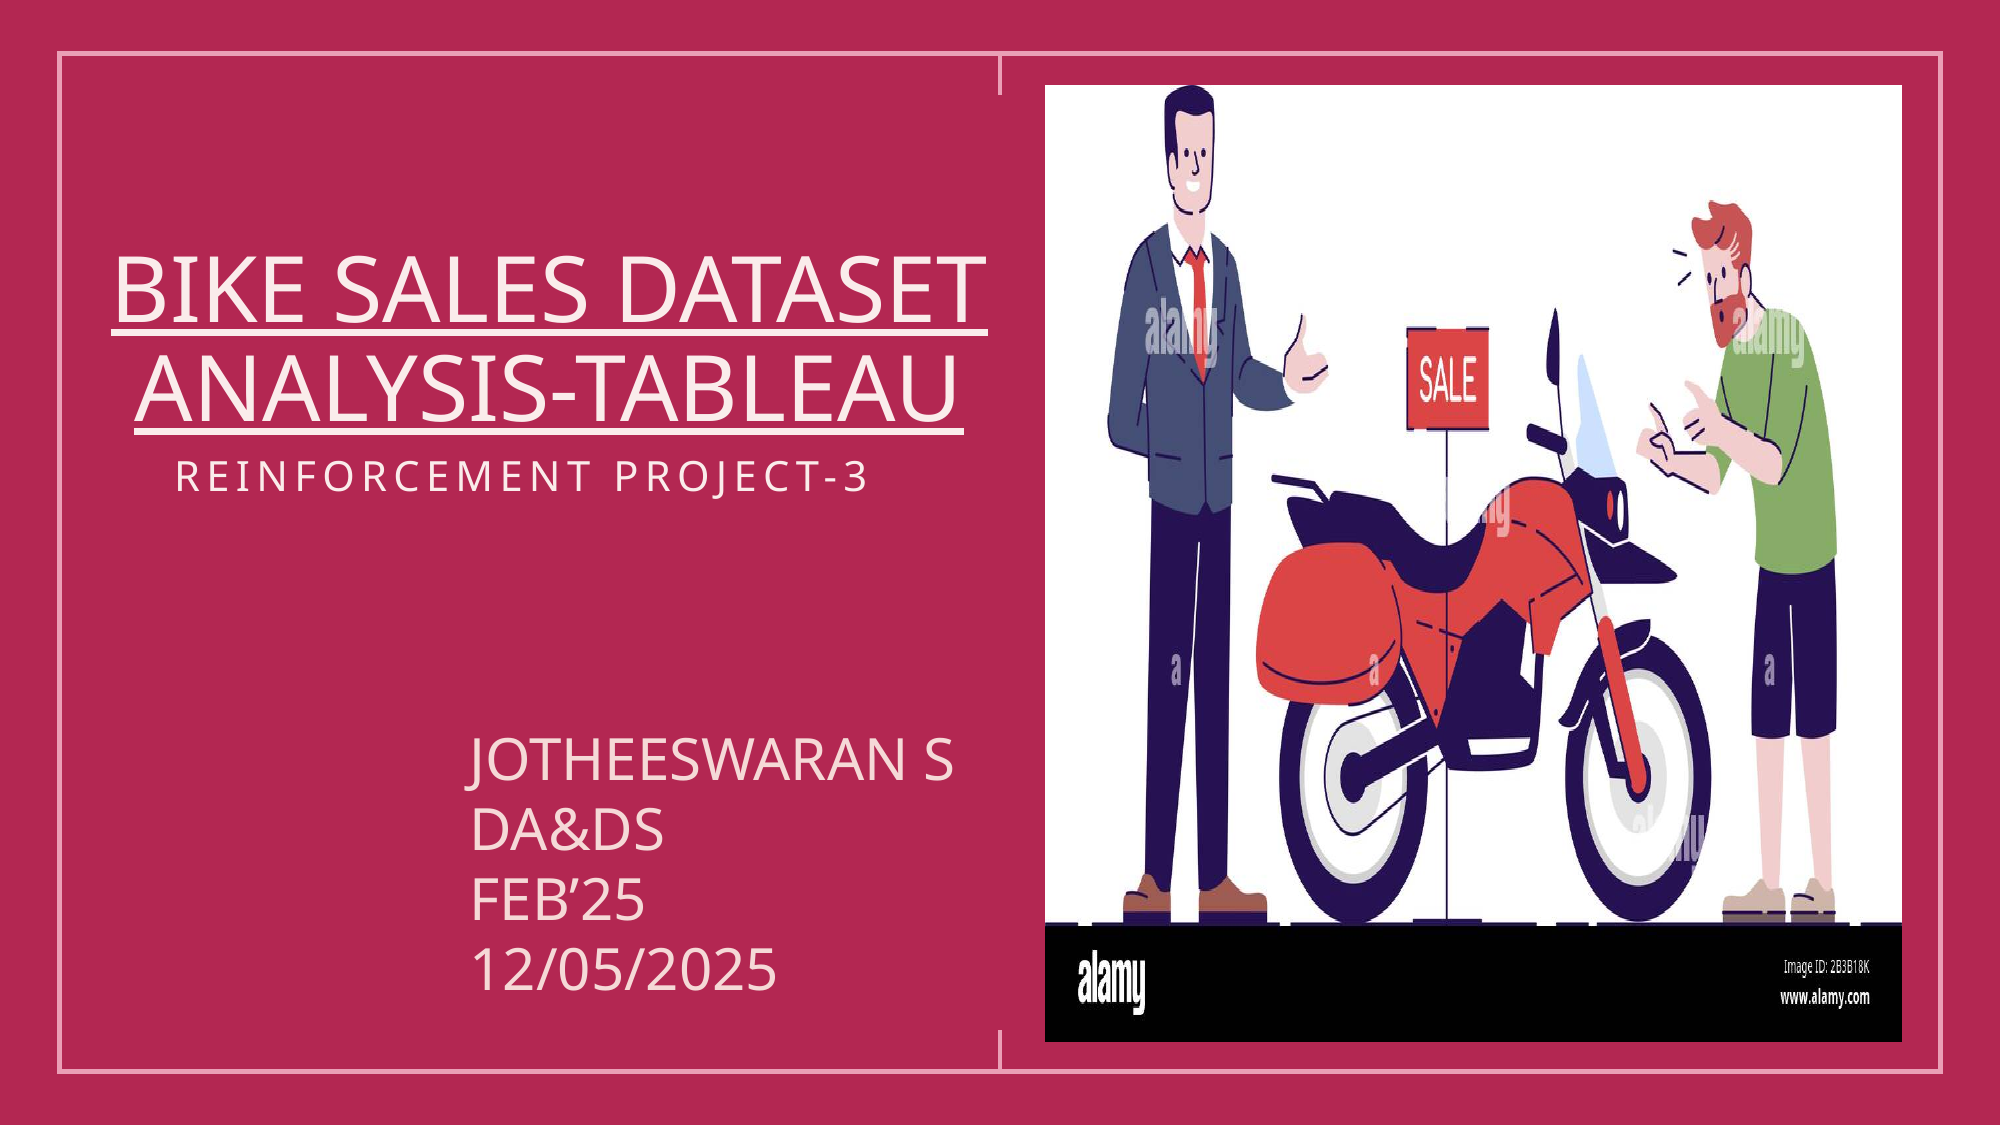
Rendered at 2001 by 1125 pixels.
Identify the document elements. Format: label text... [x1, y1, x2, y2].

text_box JOTHEESWARAN S DA&DS FEB’25 12/05/2025 [454, 714, 1000, 1010]
picture [1045, 85, 1902, 1042]
list REINFORCEMENT PROJECT-3 [87, 448, 955, 502]
title BIKE SALES DATASET ANALYSIS-TABLEAU [69, 182, 1029, 449]
